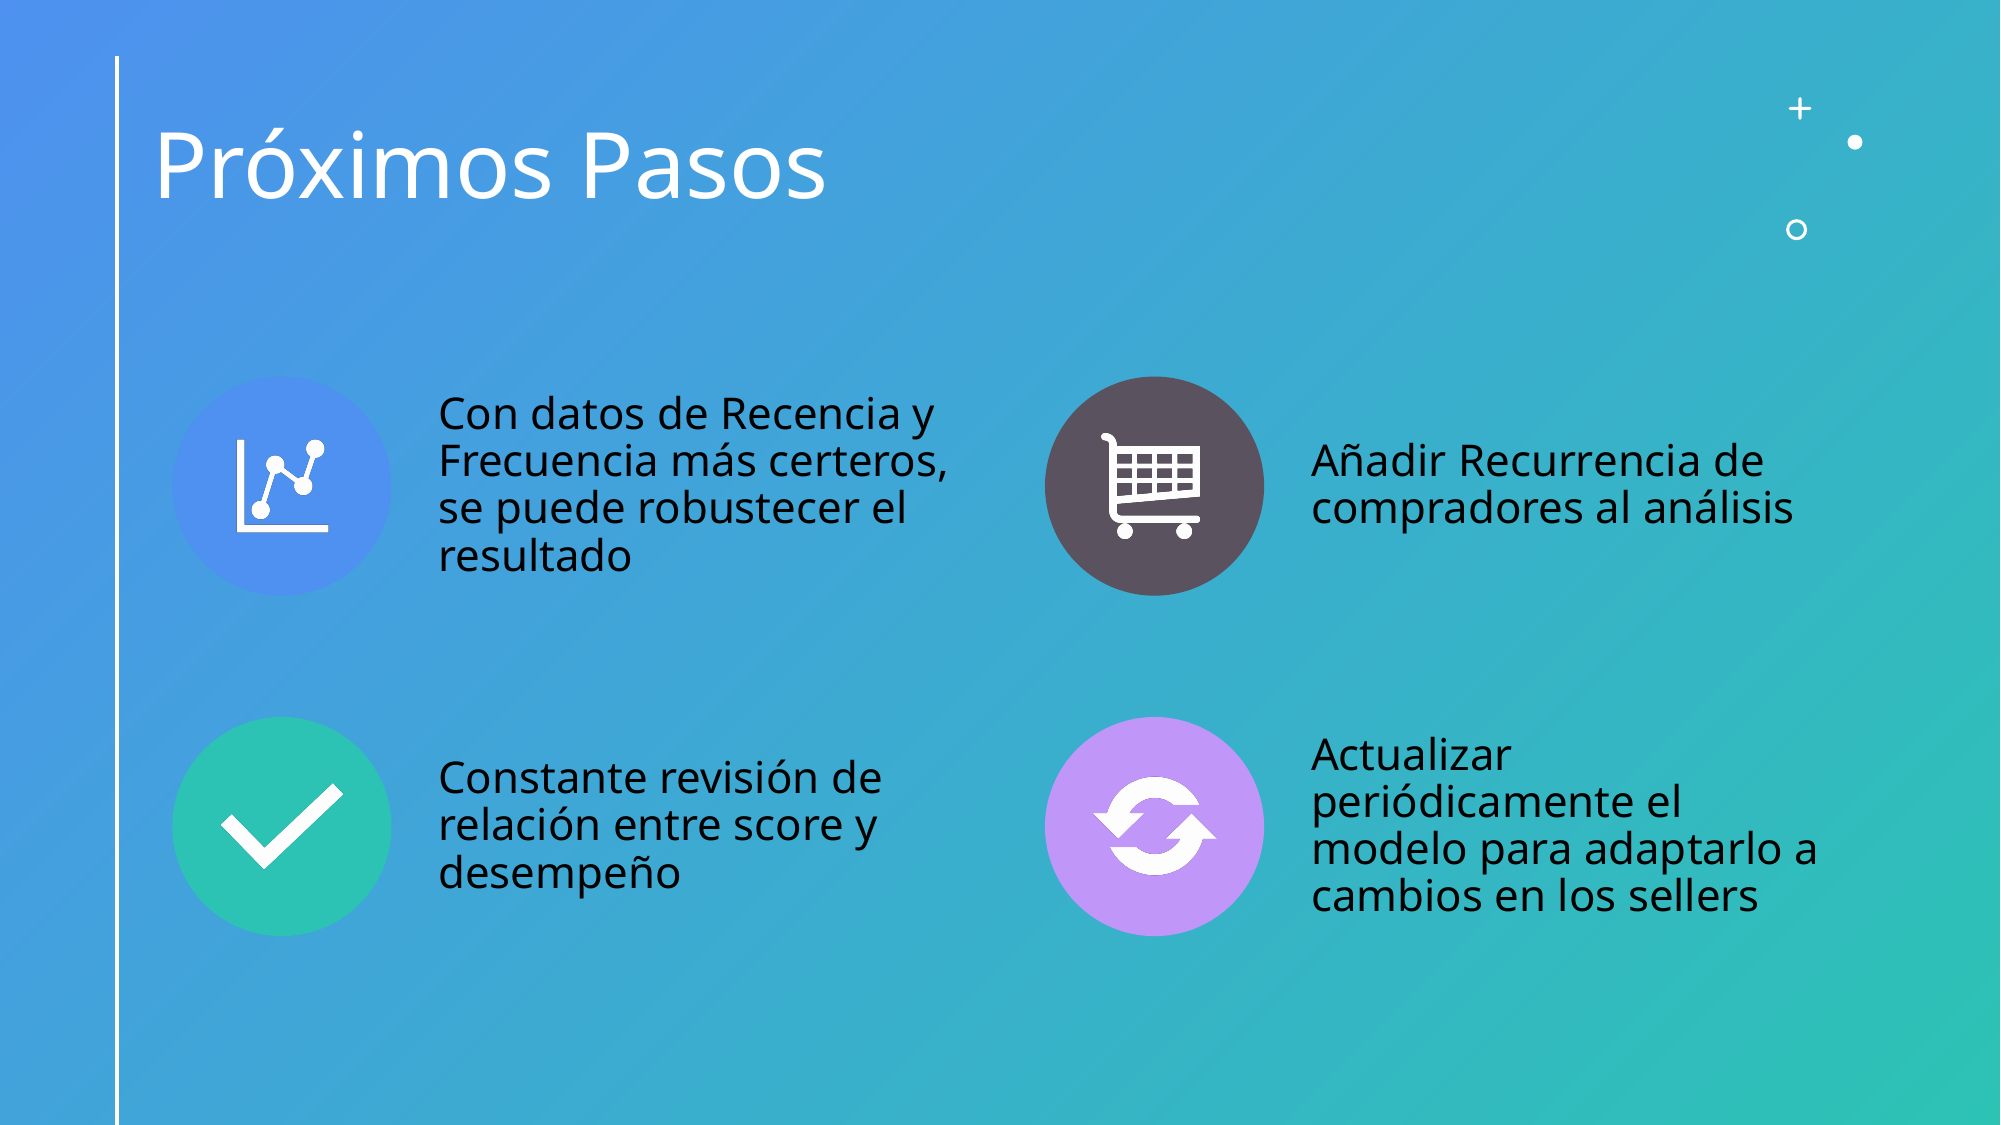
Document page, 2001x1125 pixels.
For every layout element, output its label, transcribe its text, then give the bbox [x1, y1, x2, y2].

title Próximos Pasos [137, 59, 1746, 278]
text_box [1788, 97, 1812, 120]
text_box [0, 0, 2000, 1125]
text_box [1847, 134, 1863, 150]
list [137, 299, 1863, 1014]
text_box [1786, 219, 1808, 241]
